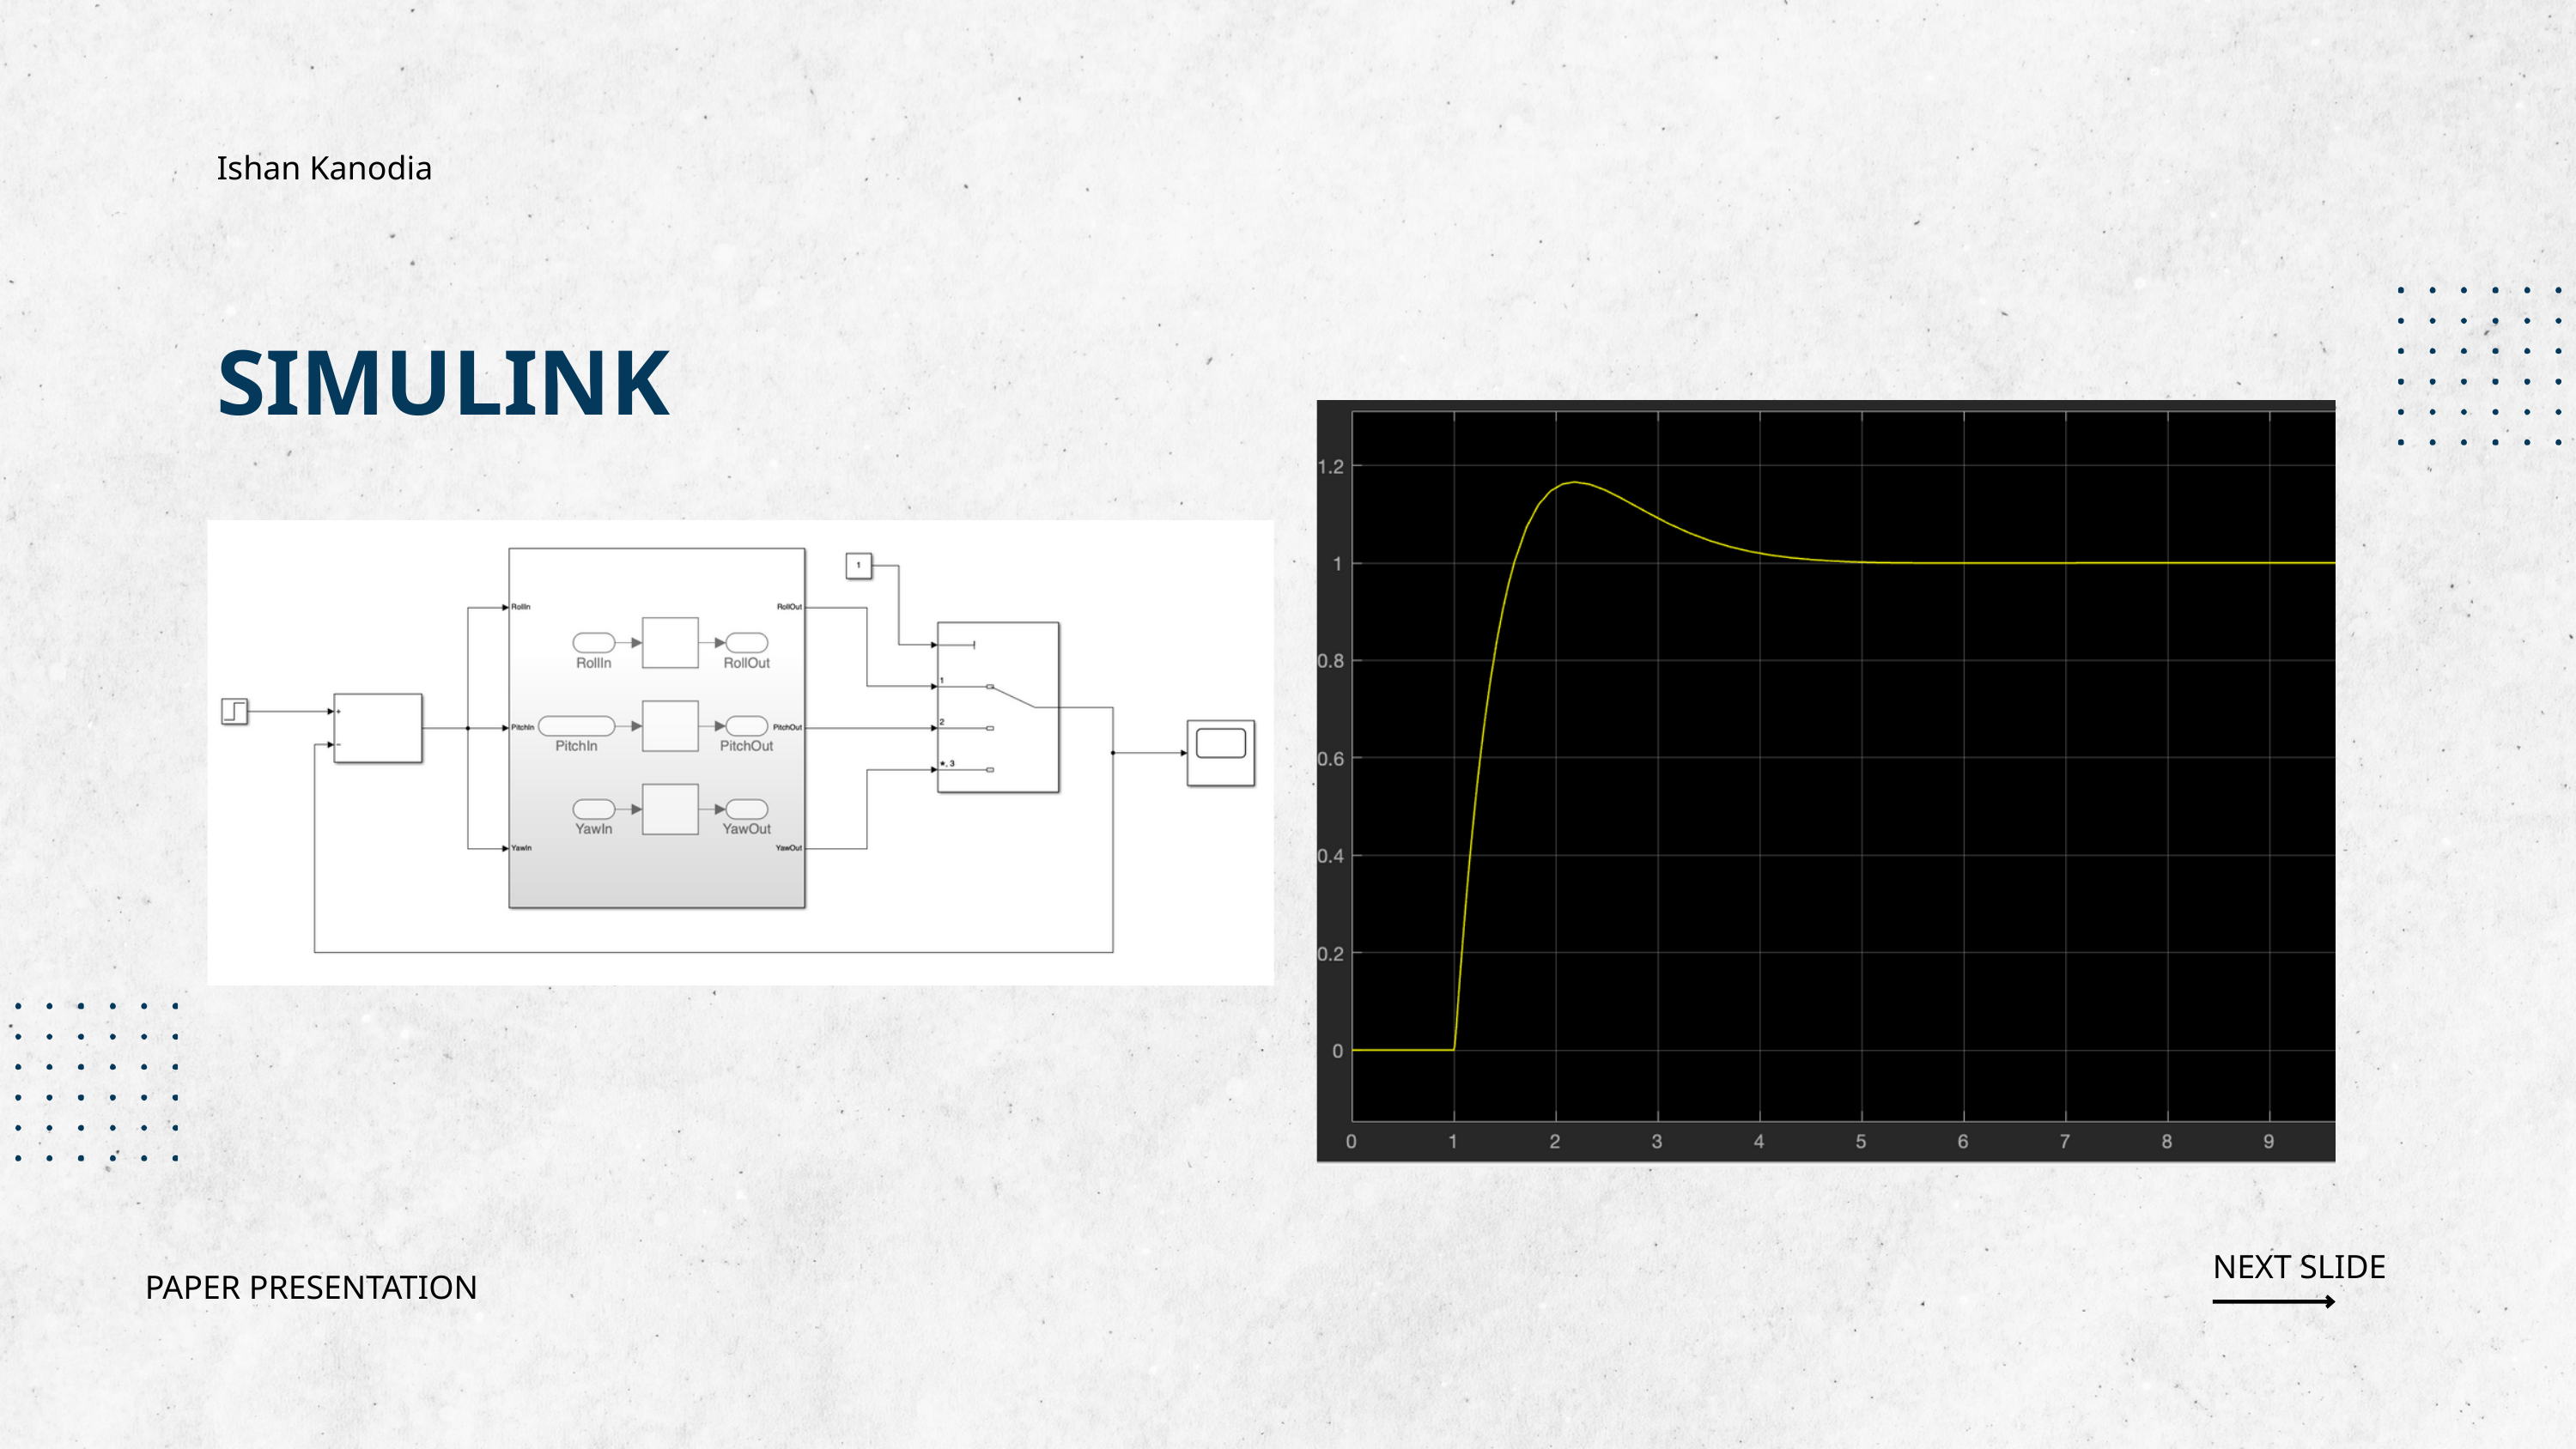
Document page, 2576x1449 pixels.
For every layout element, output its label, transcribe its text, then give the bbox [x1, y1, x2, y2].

text_box SIMULINK [216, 307, 1317, 433]
text_box [207, 520, 1274, 985]
text_box [1316, 400, 2336, 1167]
text_box NEXT SLIDE [2212, 1240, 2432, 1285]
text_box [0, 1003, 179, 1161]
text_box [2397, 287, 2576, 446]
text_box PAPER PRESENTATION [144, 1260, 741, 1306]
text_box Ishan Kanodia [216, 141, 664, 187]
text_box [0, 0, 2576, 1449]
text_box [2212, 1295, 2336, 1308]
